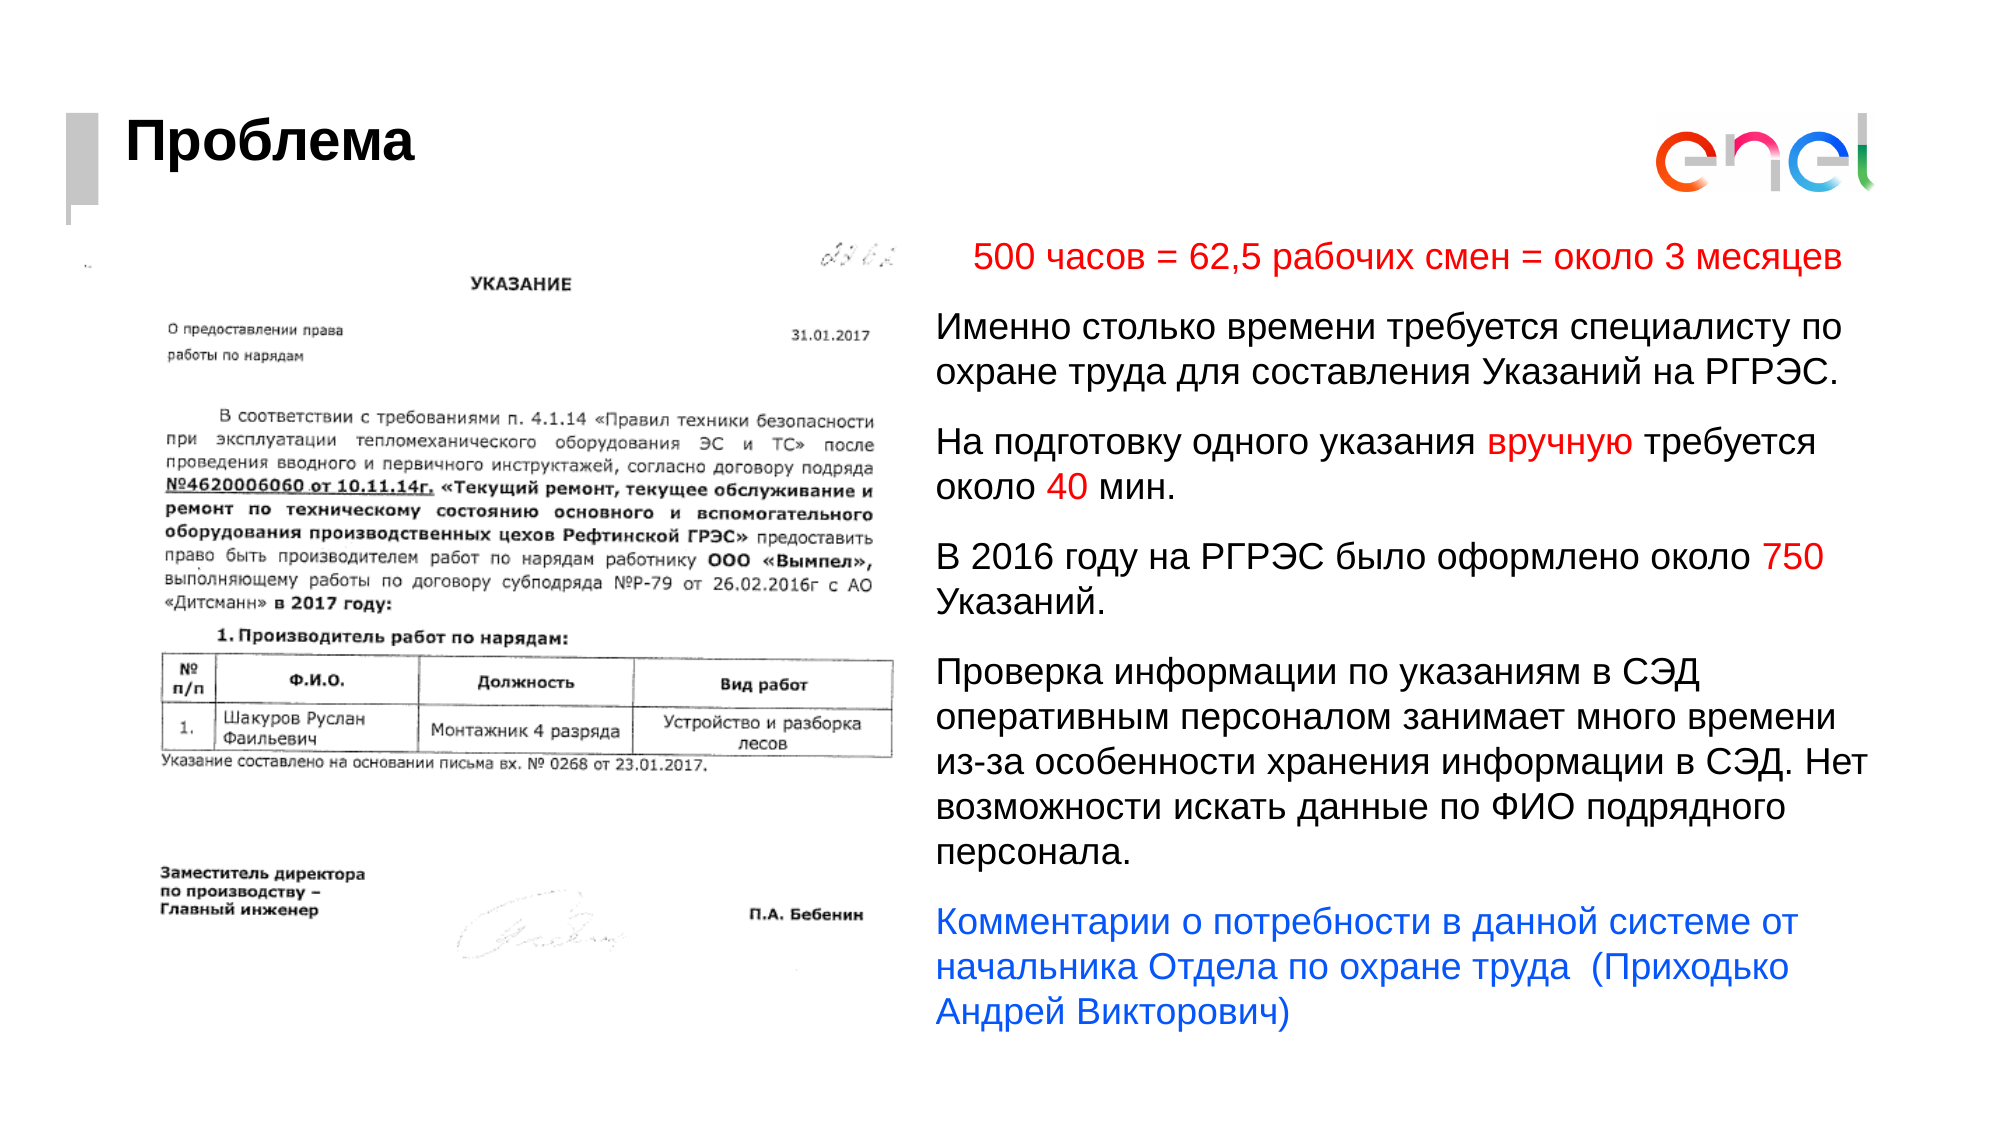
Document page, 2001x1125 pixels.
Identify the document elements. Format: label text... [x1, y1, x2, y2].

picture [71, 205, 936, 1027]
list 500 часов = 62,5 рабочих смен = около 3 месяцев Именно столько времени требуется специалисту по охране труда для составления Указаний на РГРЭС. На подготовку одного указания вручную требуется около 40 мин. В 2016 году на РГРЭС было оформлено около 750 Указаний. Проверка информации по указаниям в СЭД оперативным персоналом занимает много времени из-за особенности хранения информации в СЭД. Нет возможности искать данные по ФИО подрядного персонала. Комментарии о потребности в данной системе от начальника Отдела по охране труда (Приходько Андрей Викторович) [935, 232, 1911, 1049]
picture [1656, 113, 1875, 192]
title Проблема [125, 109, 1499, 175]
